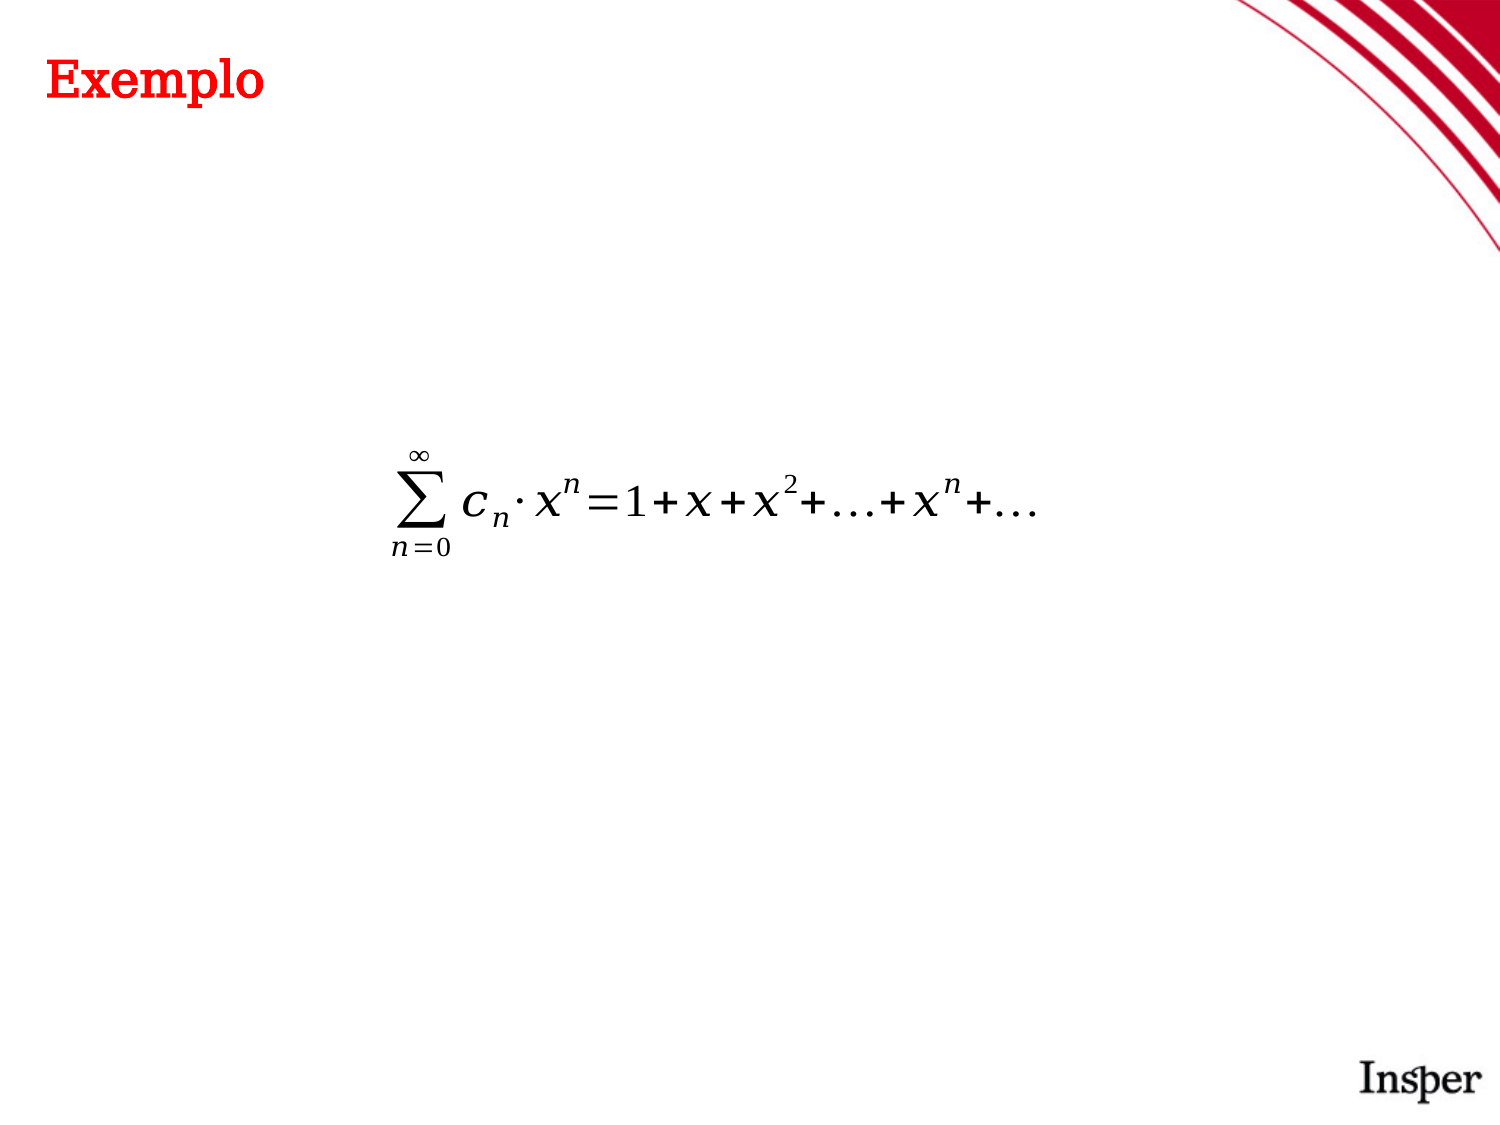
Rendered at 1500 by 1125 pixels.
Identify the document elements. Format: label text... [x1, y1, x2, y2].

picture [0, 0, 1500, 1125]
text_box Exemplo [30, 39, 280, 115]
